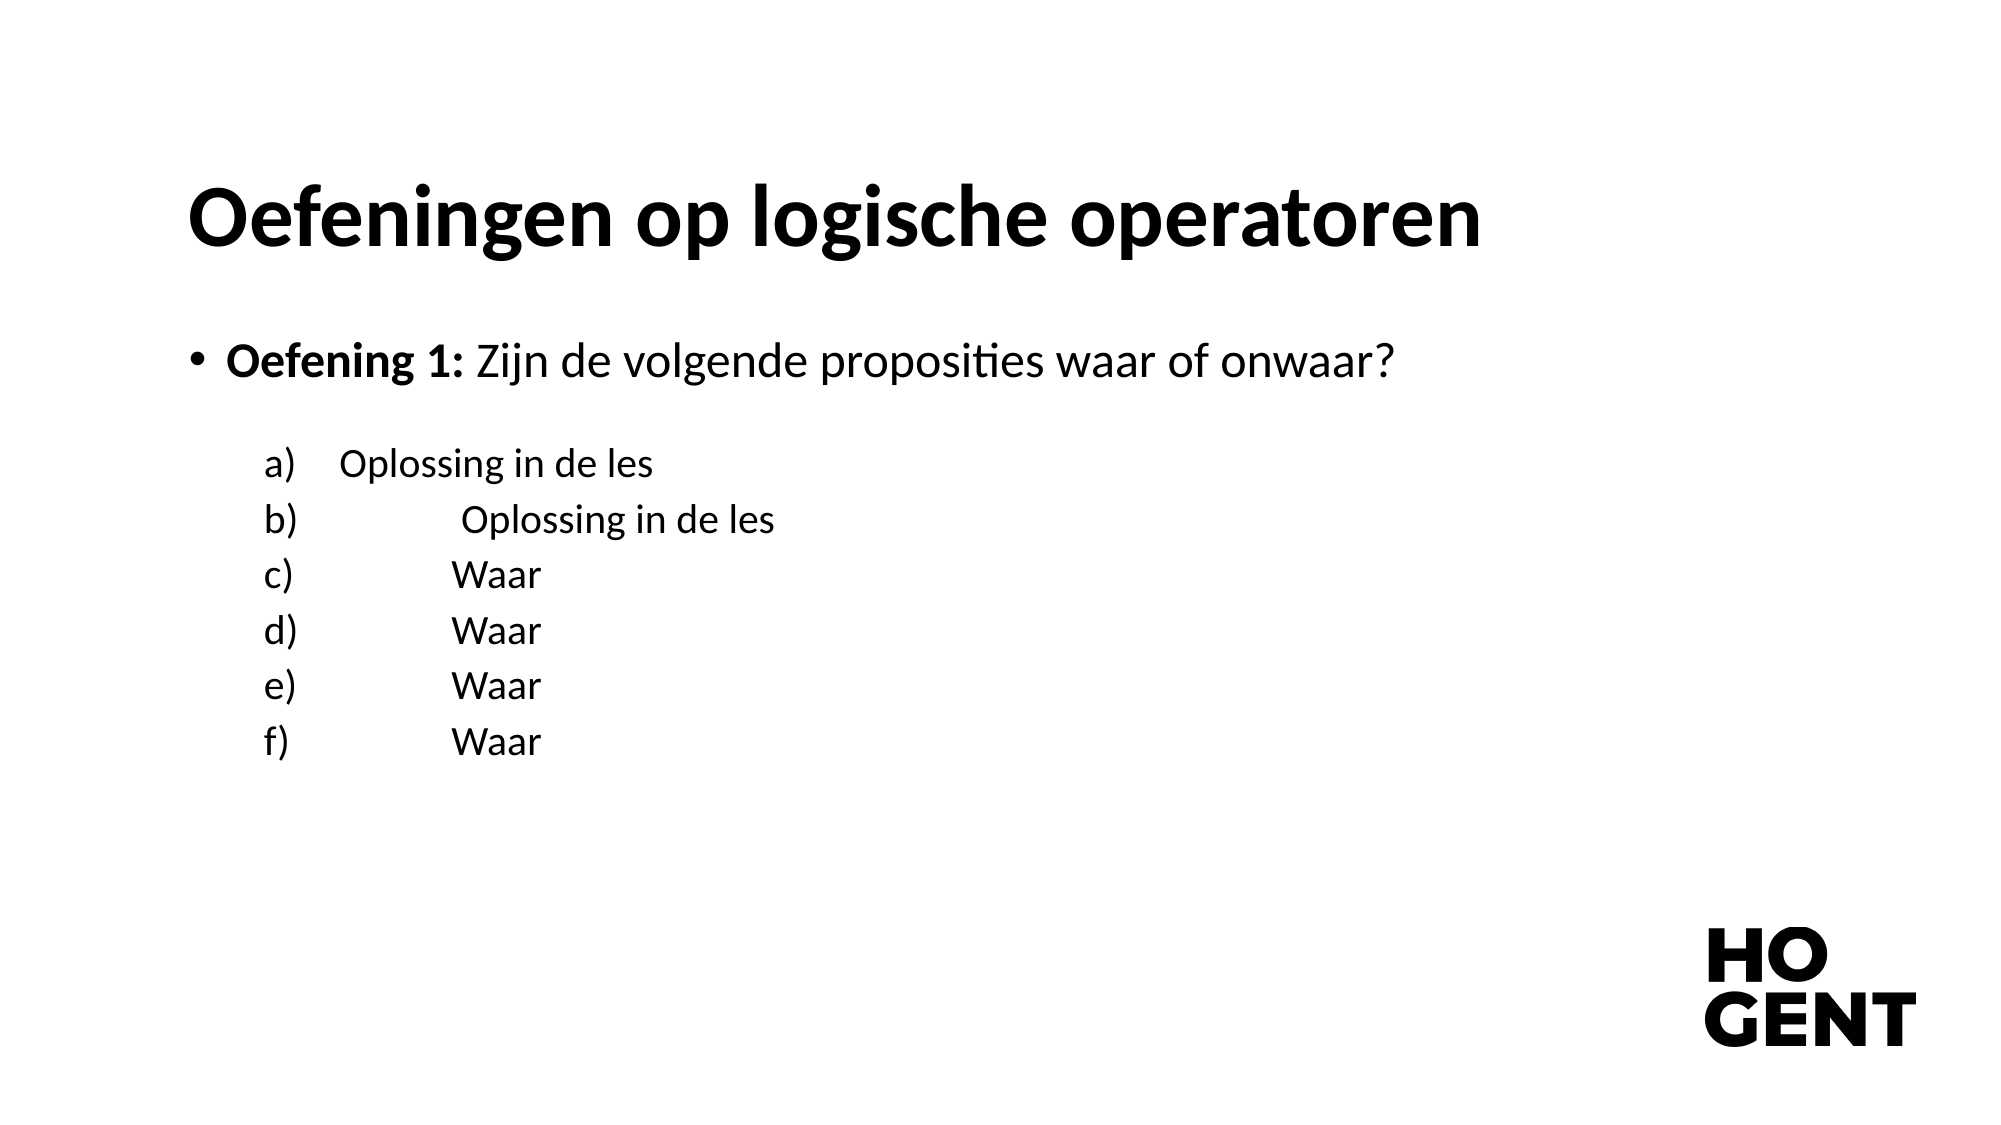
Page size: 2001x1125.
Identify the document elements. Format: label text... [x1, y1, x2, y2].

list Oefening 1: Zijn de volgende proposities waar of onwaar? Oplossing in de les Oplossing in de les Waar Waar Waar Waar [173, 326, 1974, 812]
title Oefeningen op logische operatoren [173, 162, 1866, 297]
